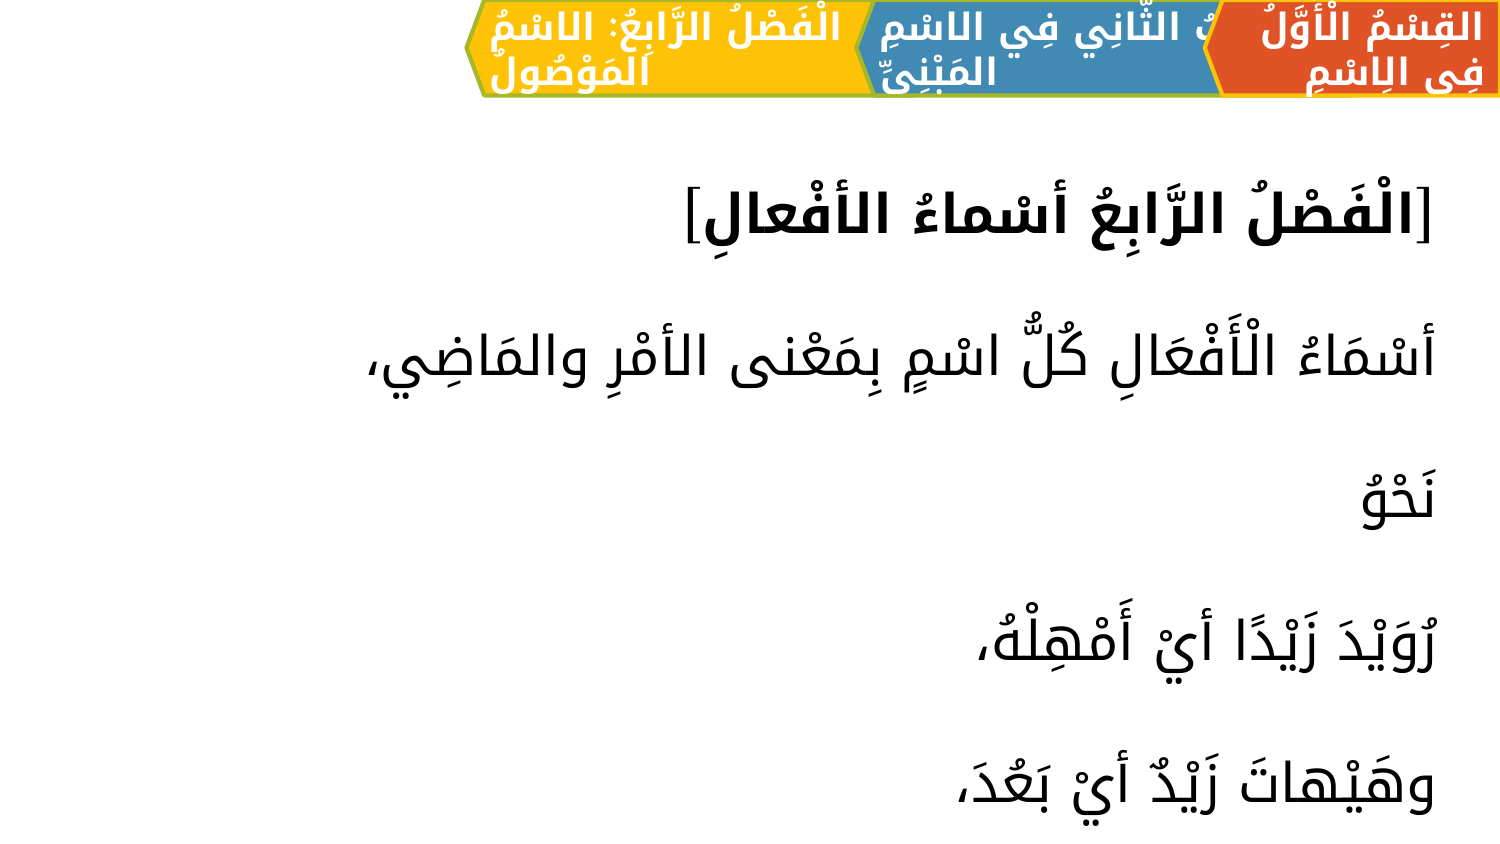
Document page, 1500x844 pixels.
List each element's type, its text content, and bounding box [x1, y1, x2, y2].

text_box الْفَصْلُ الرَّابِعُ: الاسْمُ المَوْصُولُ [464, 0, 873, 98]
text_box اَلبَابُ الثَّانِي فِي الاسْمِ المَبْنِيِّ [854, 0, 1221, 98]
text_box القِسْمُ الْأَوَّلُ فِي الِاسْمِ [1202, 0, 1500, 98]
list [الْفَصْلُ الرَّابِعُ أسْماءُ الأفْعالِ] أسْمَاءُ الْأَفْعَالِ كُلُّ اسْمٍ بِمَعْنى الأمْرِ والمَاضِي، نَحْوُ رُوَيْدَ زَيْدًا أيْ أَمْهِلْهُ، وهَيْهاتَ زَيْدٌ أيْ بَعُدَ، [29, 102, 1471, 824]
